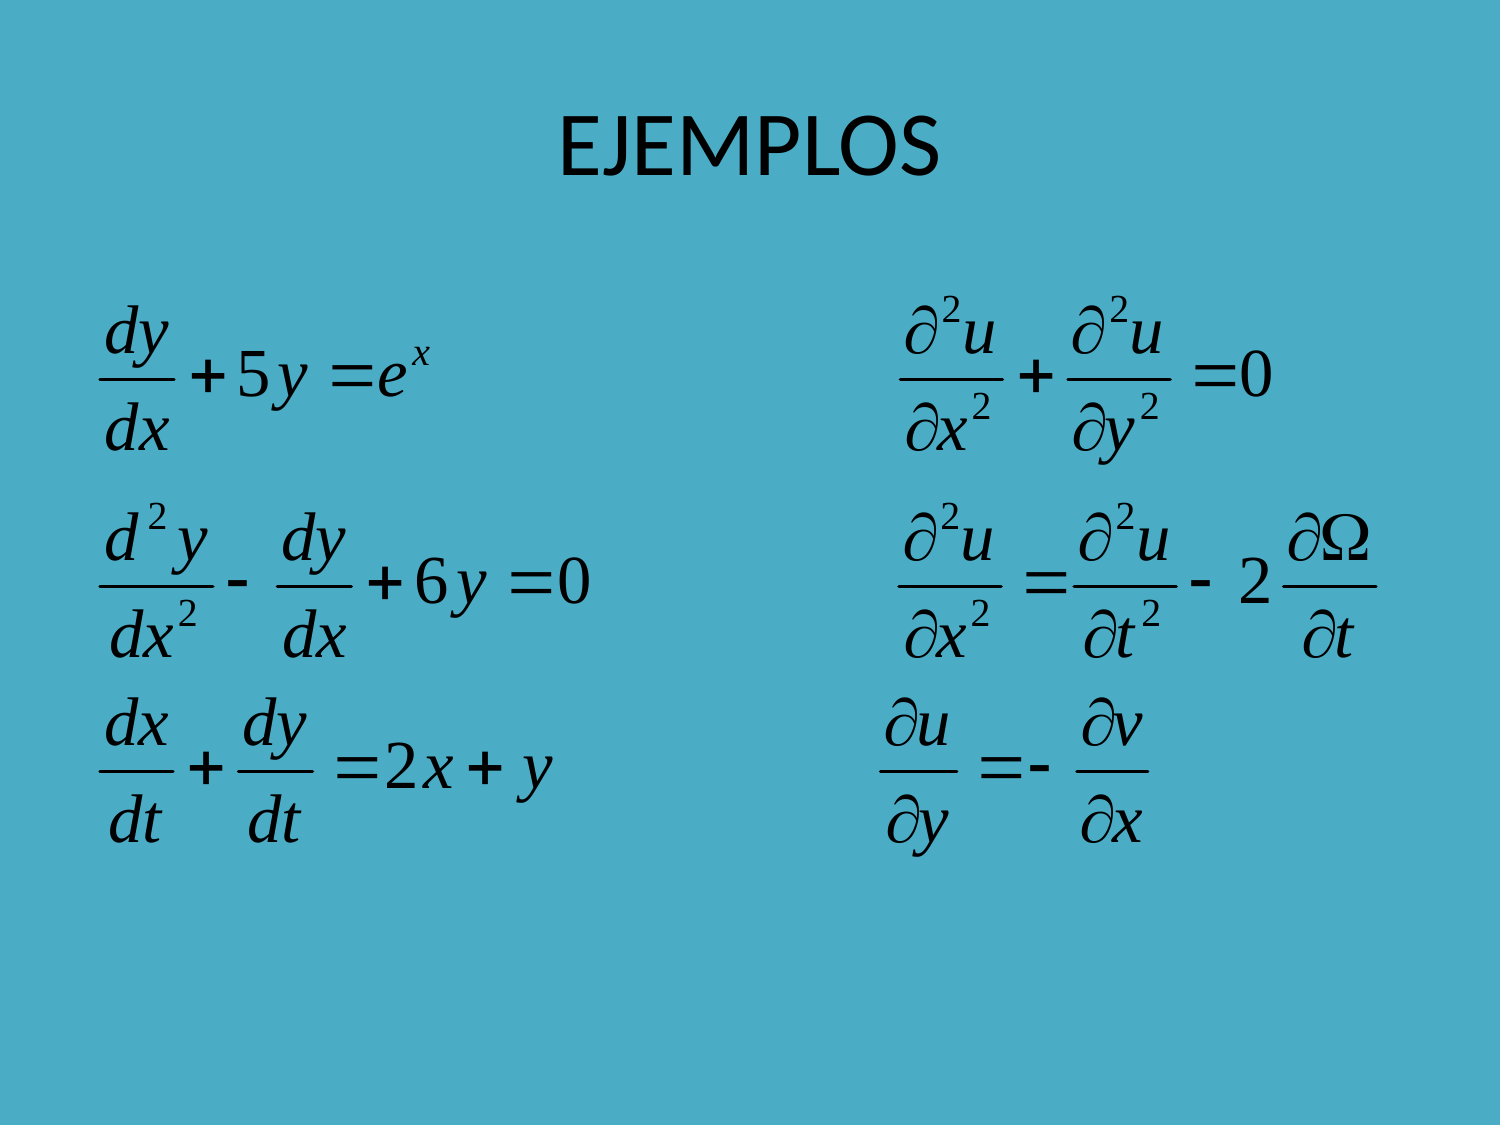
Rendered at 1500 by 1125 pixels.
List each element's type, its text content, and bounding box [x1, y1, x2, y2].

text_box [88, 277, 1389, 874]
title EJEMPLOS [75, 45, 1425, 233]
